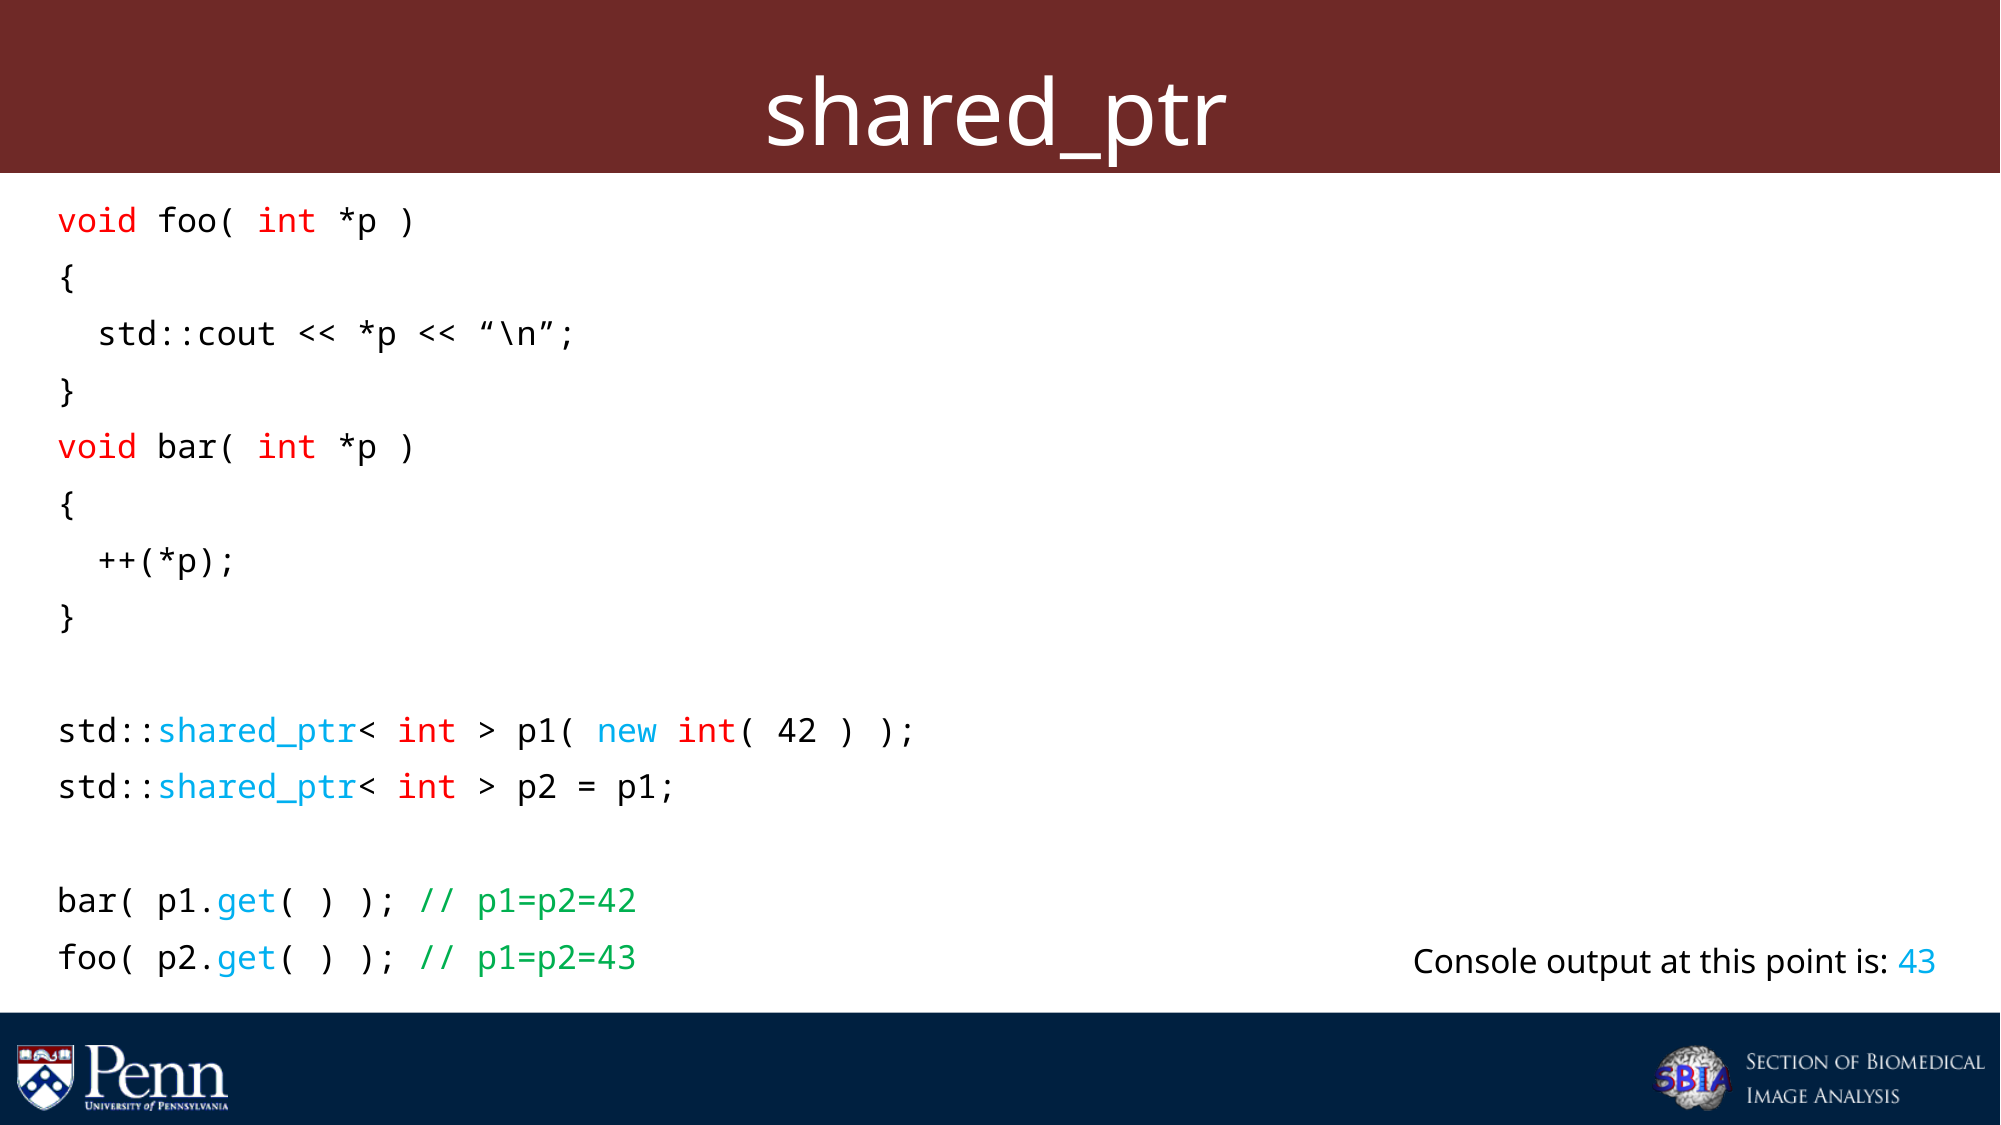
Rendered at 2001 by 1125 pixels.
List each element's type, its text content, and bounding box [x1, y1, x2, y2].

picture [1652, 1044, 1985, 1112]
list Console output at this point is: 43 [1012, 195, 1952, 1014]
title shared_ptr [42, 0, 1952, 173]
list void foo( int *p ) { std::cout << *p << “\n”; } void bar( int *p ) { ++(*p); } std::shared_ptr< int > p1( new int( 42 ) ); std::shared_ptr< int > p2 = p1; bar( p1.get( ) ); // p1=p2=42 foo( p2.get( ) ); // p1=p2=43 [42, 195, 988, 1014]
picture [17, 1045, 228, 1111]
